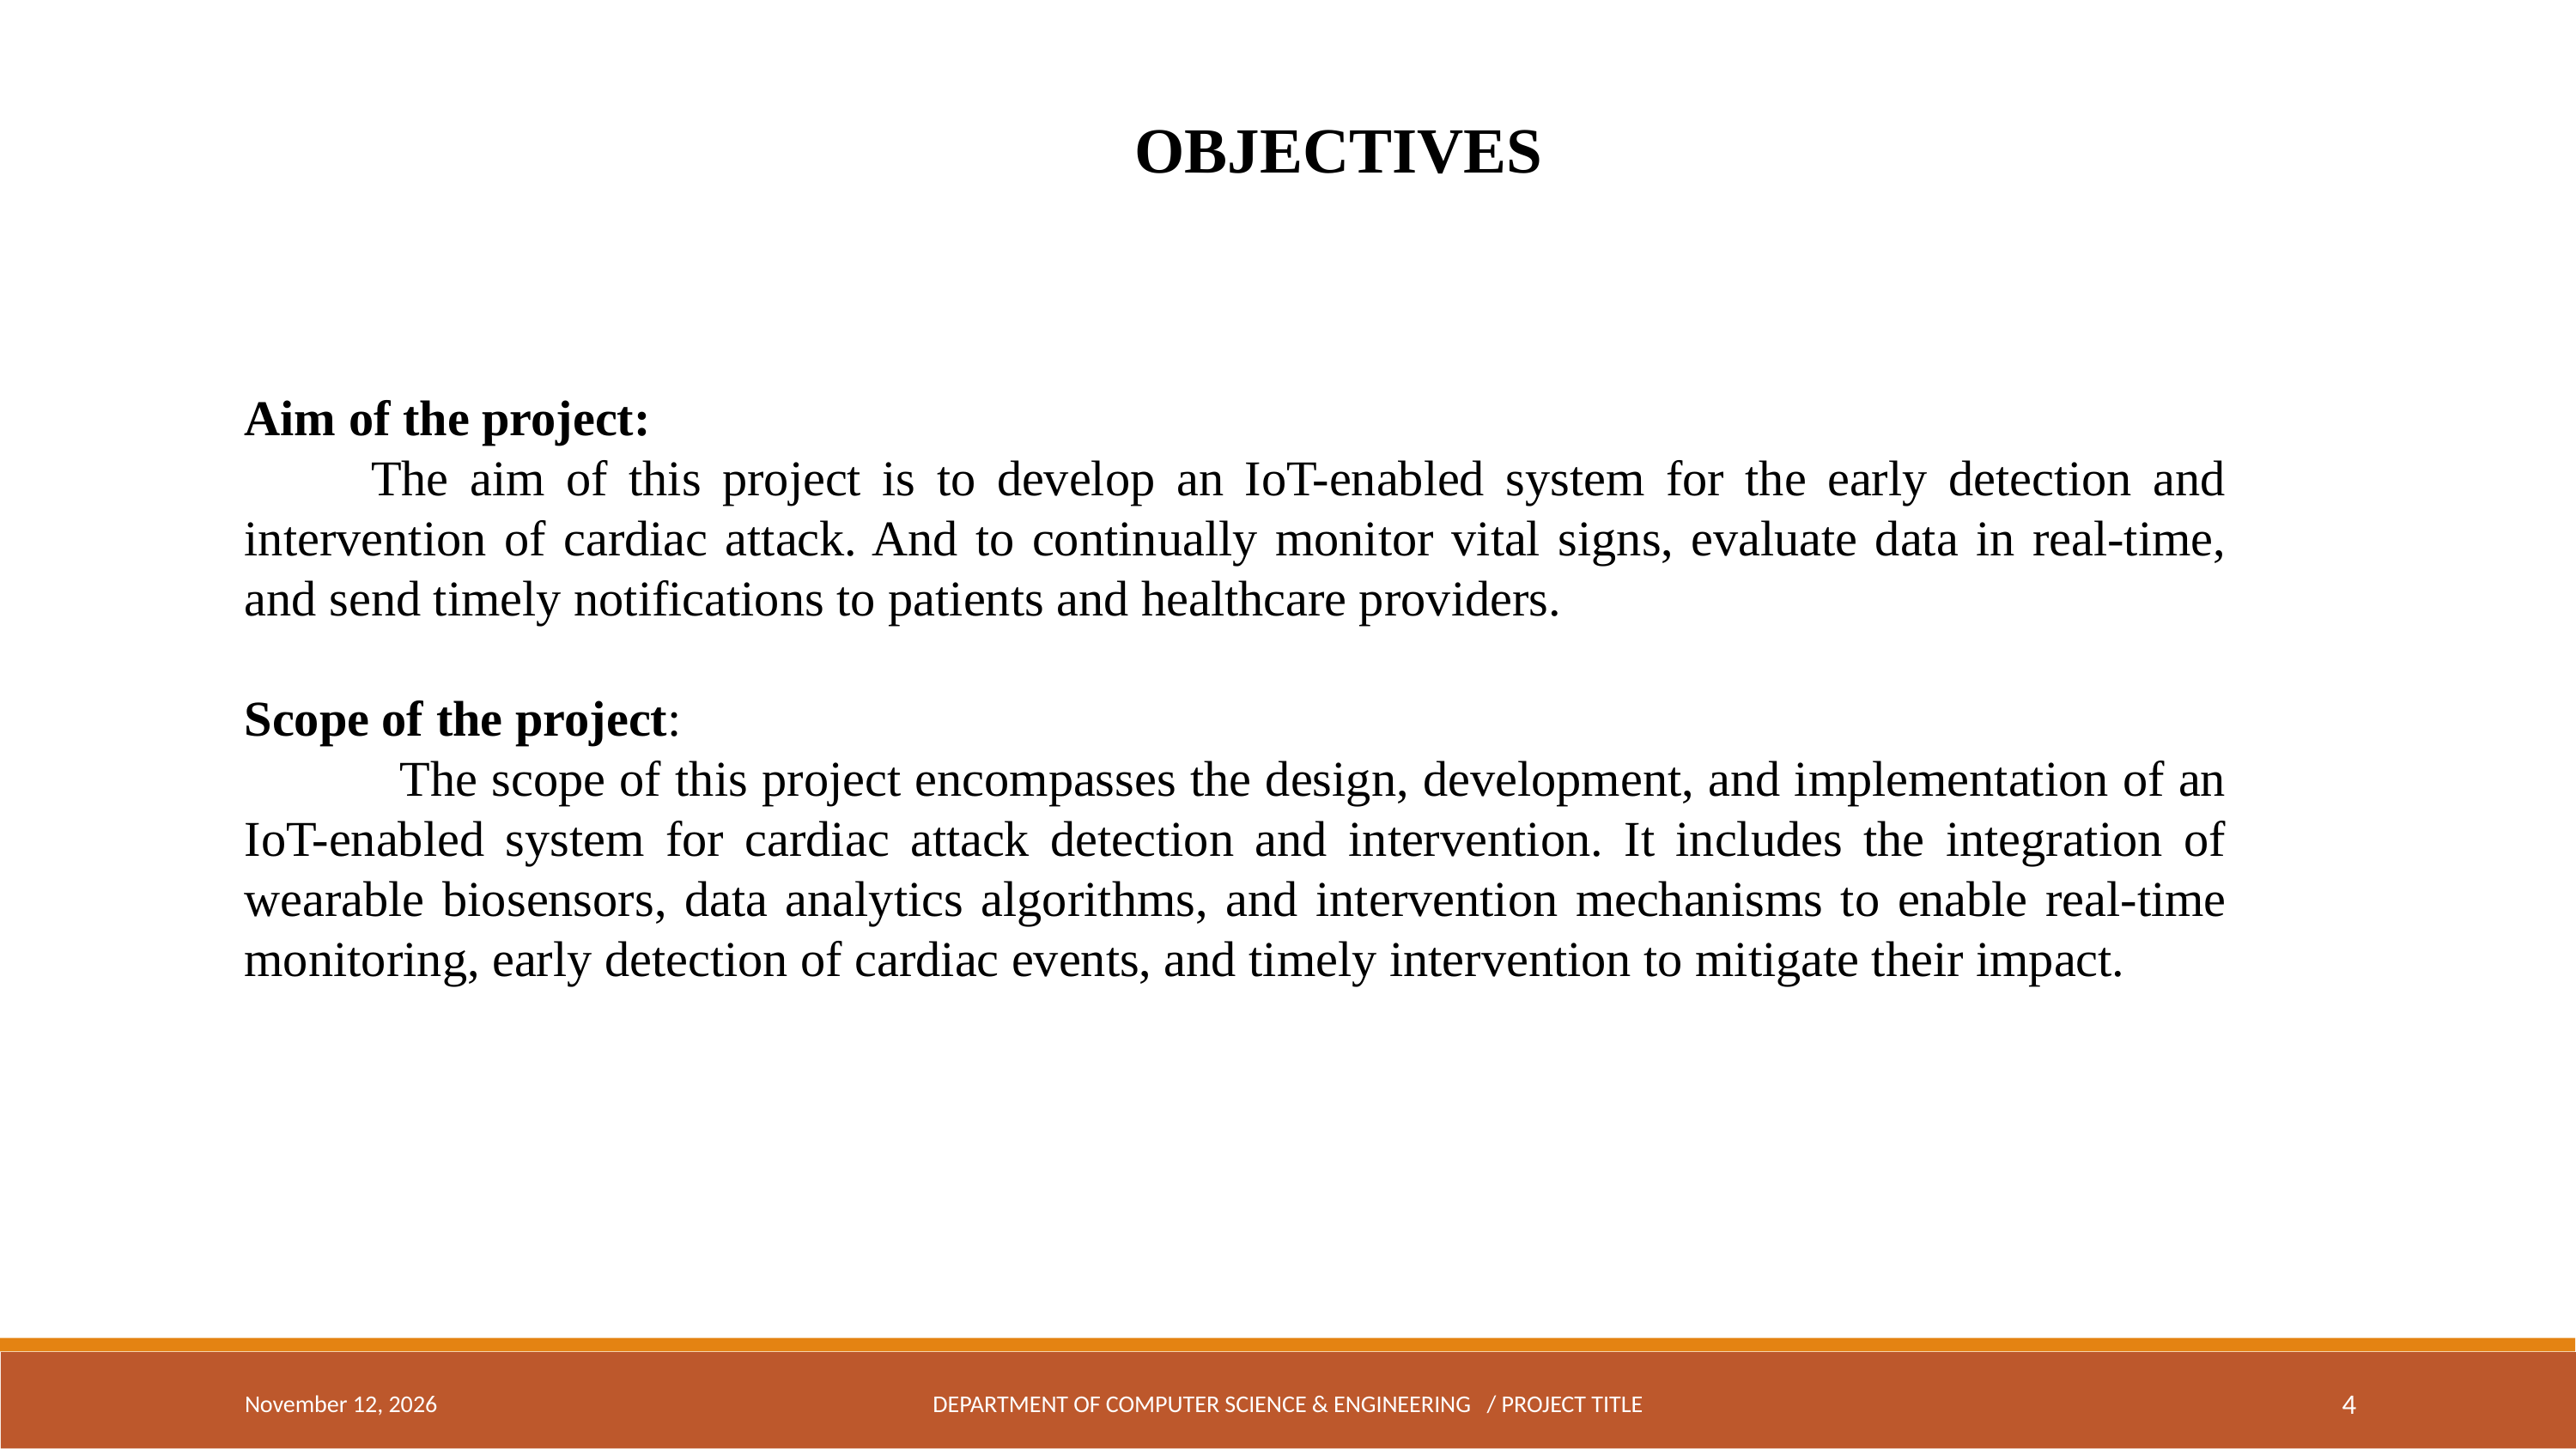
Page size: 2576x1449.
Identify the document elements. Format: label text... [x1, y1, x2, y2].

footer DEPARTMENT OF COMPUTER SCIENCE & ENGINEERING / PROJECT TITLE [779, 1364, 1798, 1442]
text_box OBJECTIVES [113, 63, 2500, 308]
slide_number 4 [2092, 1364, 2369, 1442]
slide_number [232, 1364, 755, 1442]
text_box Aim of the project: The aim of this project is to develop an IoT-enabled system for the early detection and intervention of cardiac attack. And to continually monitor vital signs, evaluate data in real-time, and send timely notifications to patients and healthcare providers. Scope of the project: The scope of this project encompasses the design, development, and implementation of an IoT-enabled system for cardiac attack detection and intervention. It includes the integration of wearable biosensors, data analytics algorithms, and intervention mechanisms to enable real-time monitoring, early detection of cardiac events, and timely intervention to mitigate their impact. [231, 379, 2240, 993]
